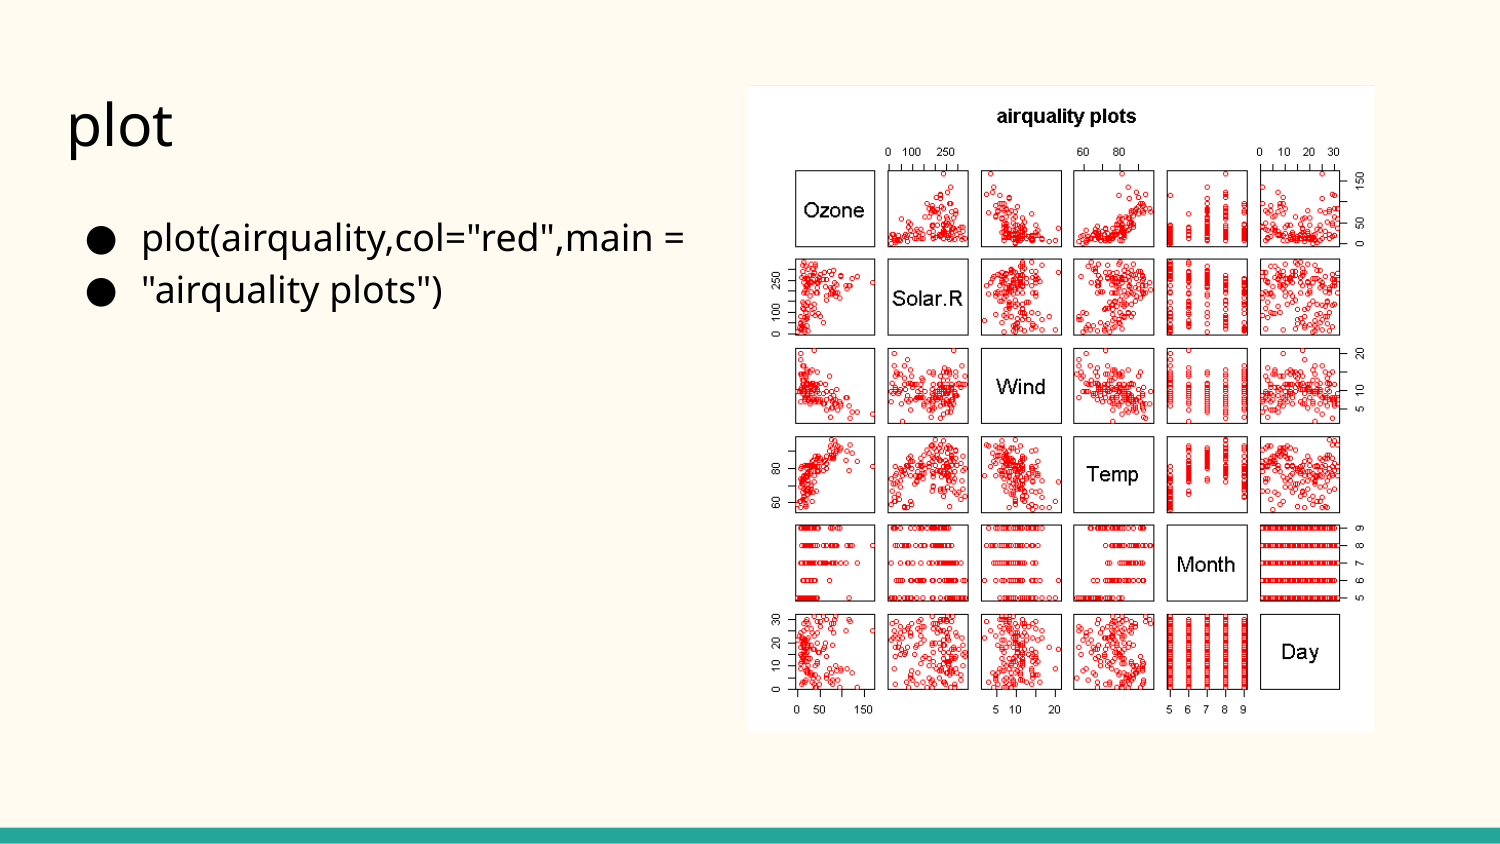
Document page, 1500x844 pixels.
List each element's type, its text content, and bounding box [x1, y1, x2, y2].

picture [748, 84, 1375, 732]
list plot(airquality,col="red",main = "airquality plots") [51, 192, 1449, 750]
title plot [51, 72, 1449, 174]
